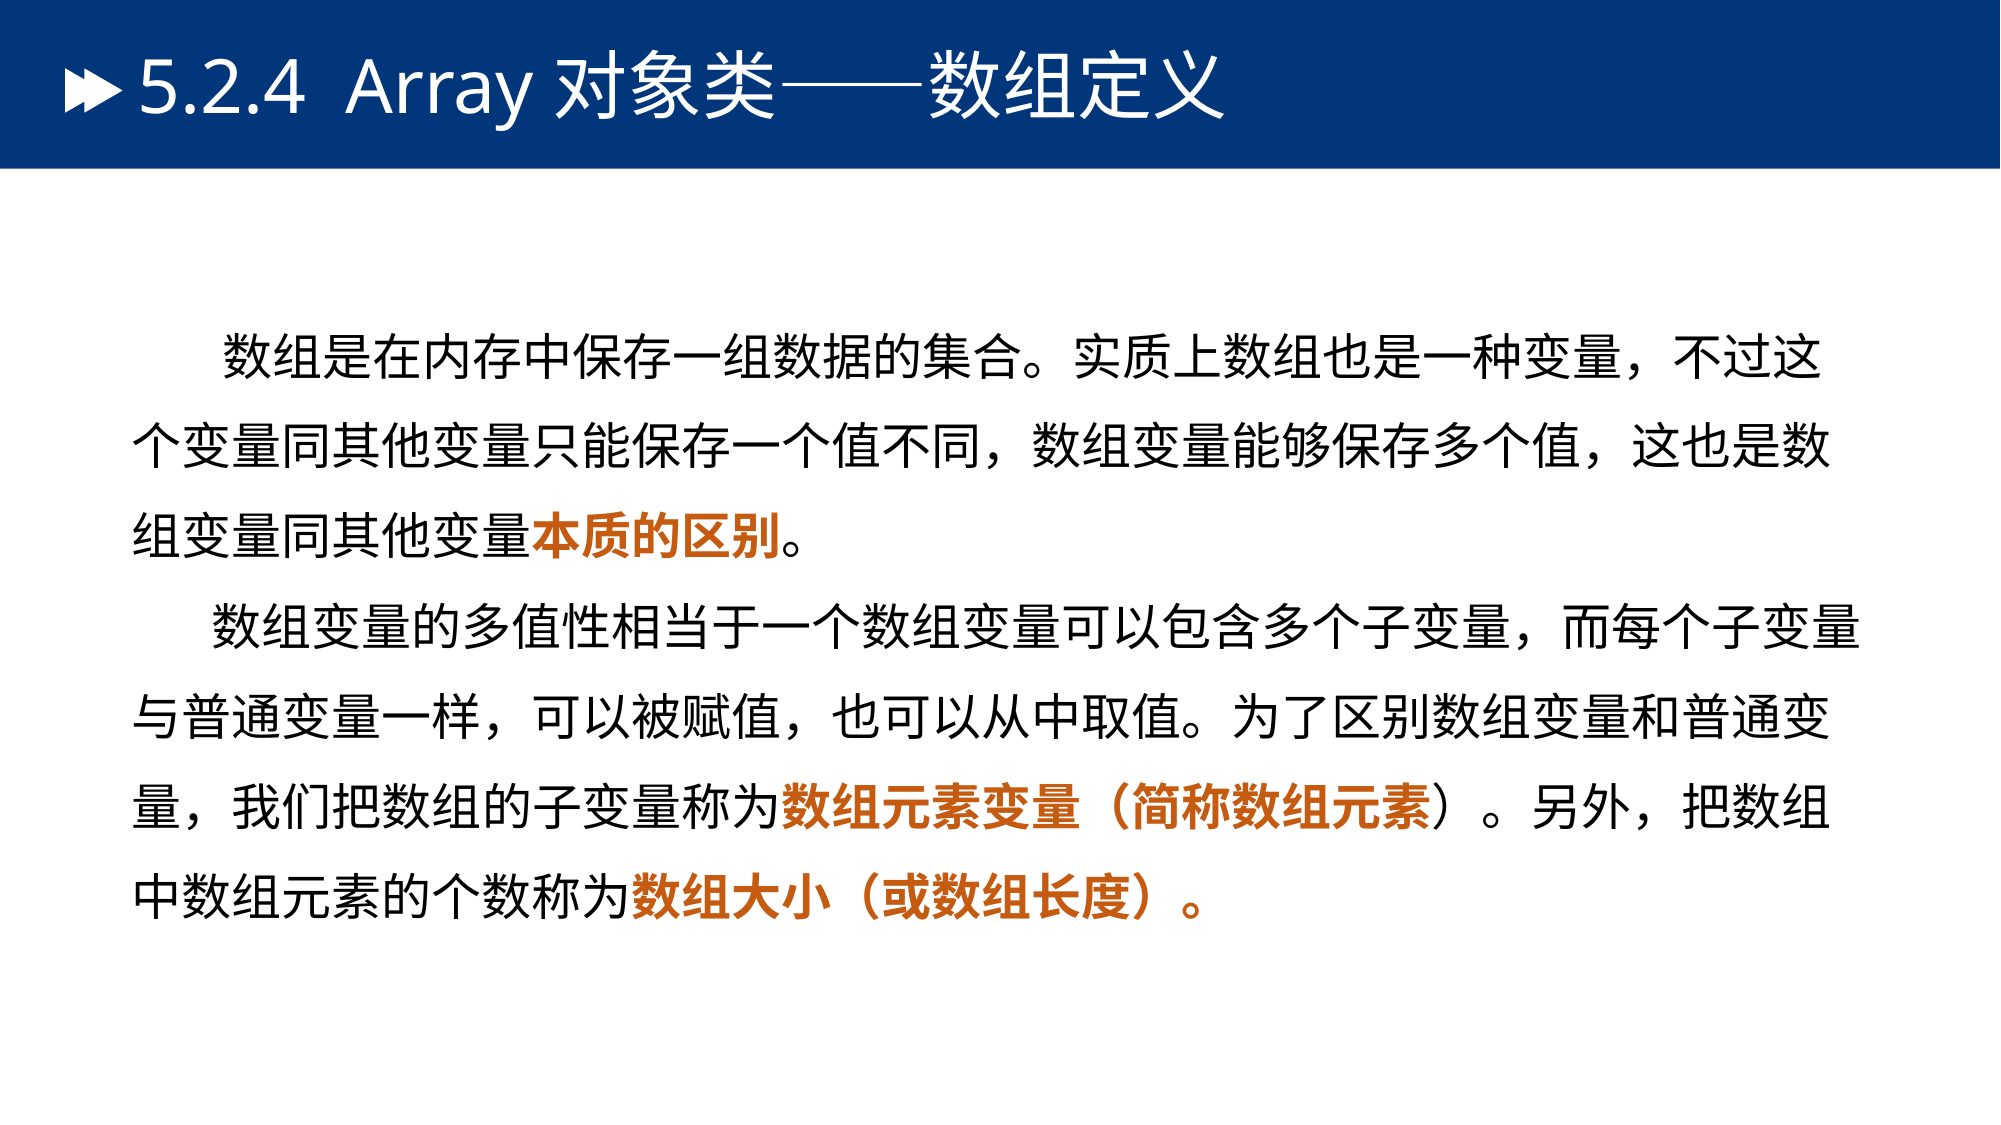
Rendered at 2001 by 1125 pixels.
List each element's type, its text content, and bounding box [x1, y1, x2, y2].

title 5.2.4 Array对象类——数组定义 [122, 40, 1336, 138]
text_box 数组是在内存中保存一组数据的集合。实质上数组也是一种变量，不过这个变量同其他变量只能保存一个值不同，数组变量能够保存多个值，这也是数组变量同其他变量本质的区别。 数组变量的多值性相当于一个数组变量可以包含多个子变量，而每个子变量与普通变量一样，可以被赋值，也可以从中取值。为了区别数组变量和普通变量，我们把数组的子变量称为数组元素变量（简称数组元素）。另外，把数组中数组元素的个数称为数组大小（或数组长度）。 [117, 287, 1883, 933]
